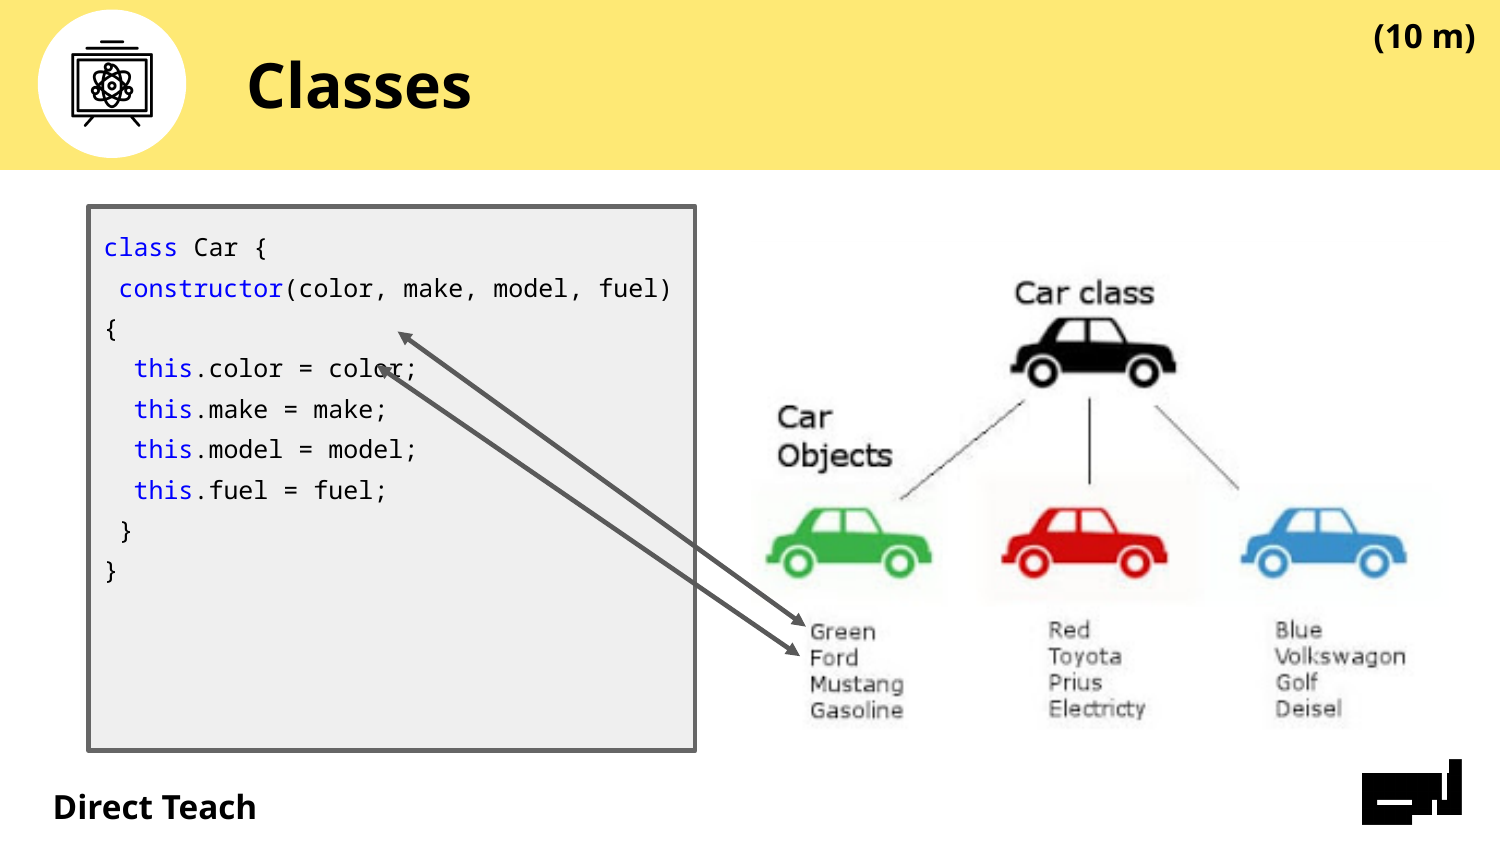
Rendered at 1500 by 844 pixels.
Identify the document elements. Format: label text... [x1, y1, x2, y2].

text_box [397, 331, 807, 627]
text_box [376, 365, 801, 657]
list class Car { constructor(color, make, model, fuel) { this.color = color; this.make = make; this.model = model; this.fuel = fuel; } } [88, 206, 696, 751]
text_box (10 m) [1346, 0, 1491, 64]
picture [67, 38, 157, 129]
picture [750, 240, 1462, 825]
title Classes [231, 9, 1463, 158]
